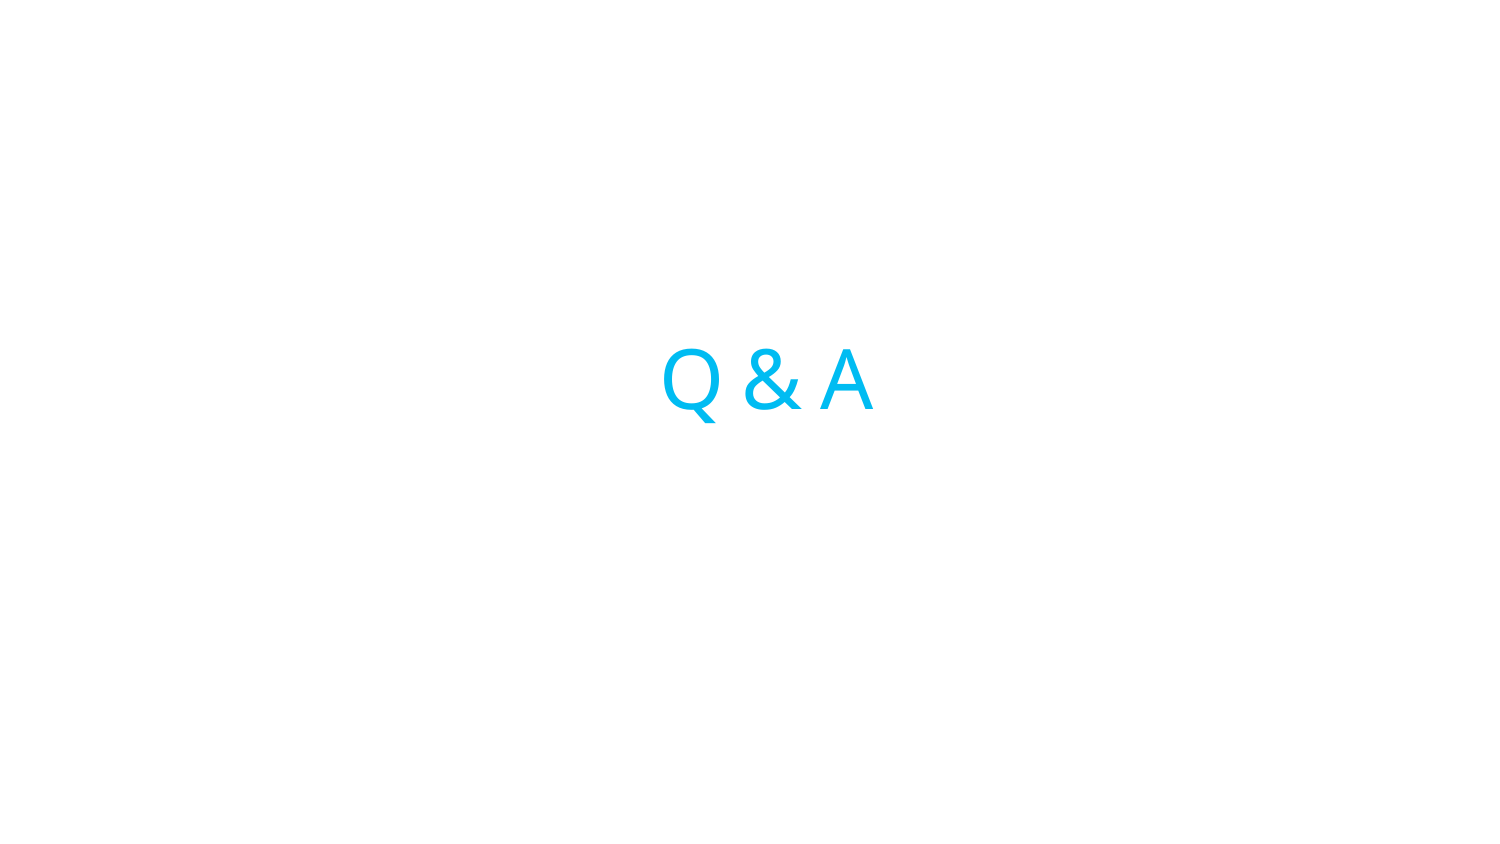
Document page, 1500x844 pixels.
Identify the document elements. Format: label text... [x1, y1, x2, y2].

text_box Q & A [659, 337, 901, 428]
